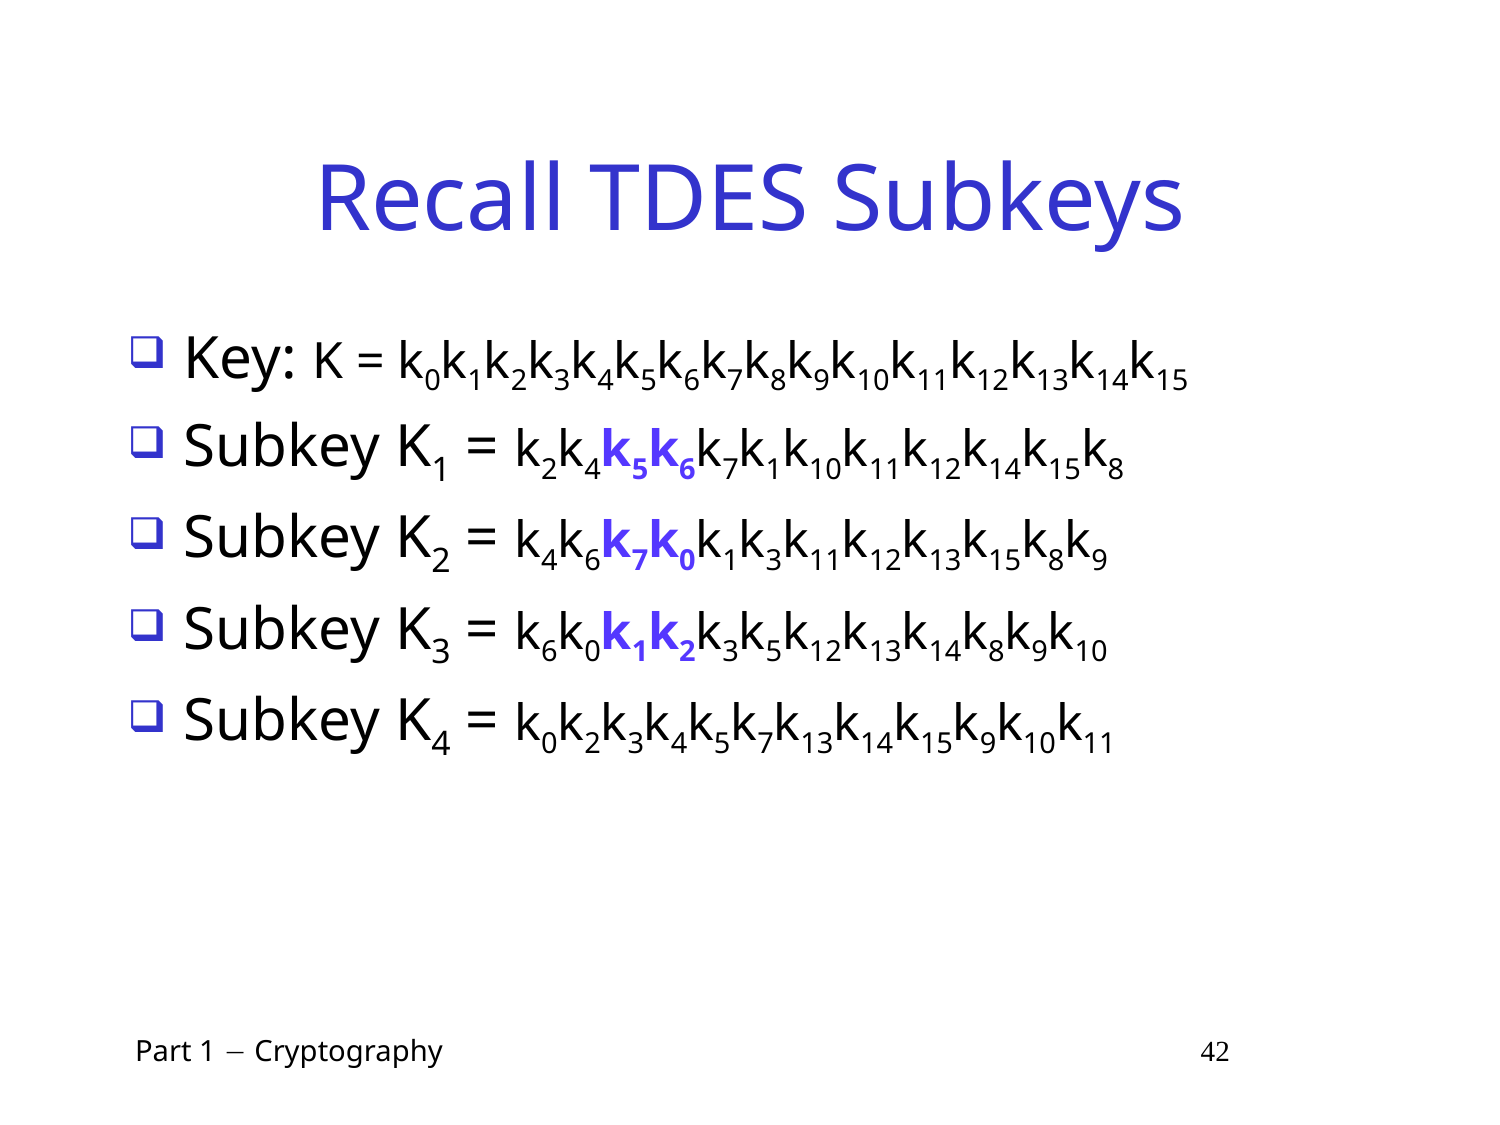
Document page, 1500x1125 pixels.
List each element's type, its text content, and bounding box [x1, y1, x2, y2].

footer Part 1  Cryptography 42 [112, 1024, 1401, 1101]
list Key: K = k0k1k2k3k4k5k6k7k8k9k10k11k12k13k14k15 Subkey K1 = k2k4k5k6k7k1k10k11k12k14k15k8 Subkey K2 = k4k6k7k0k1k3k11k12k13k15k8k9 Subkey K3 = k6k0k1k2k3k5k12k13k14k8k9k10 Subkey K4 = k0k2k3k4k5k7k13k14k15k9k10k11 [112, 312, 1388, 988]
title Recall TDES Subkeys [112, 99, 1388, 288]
